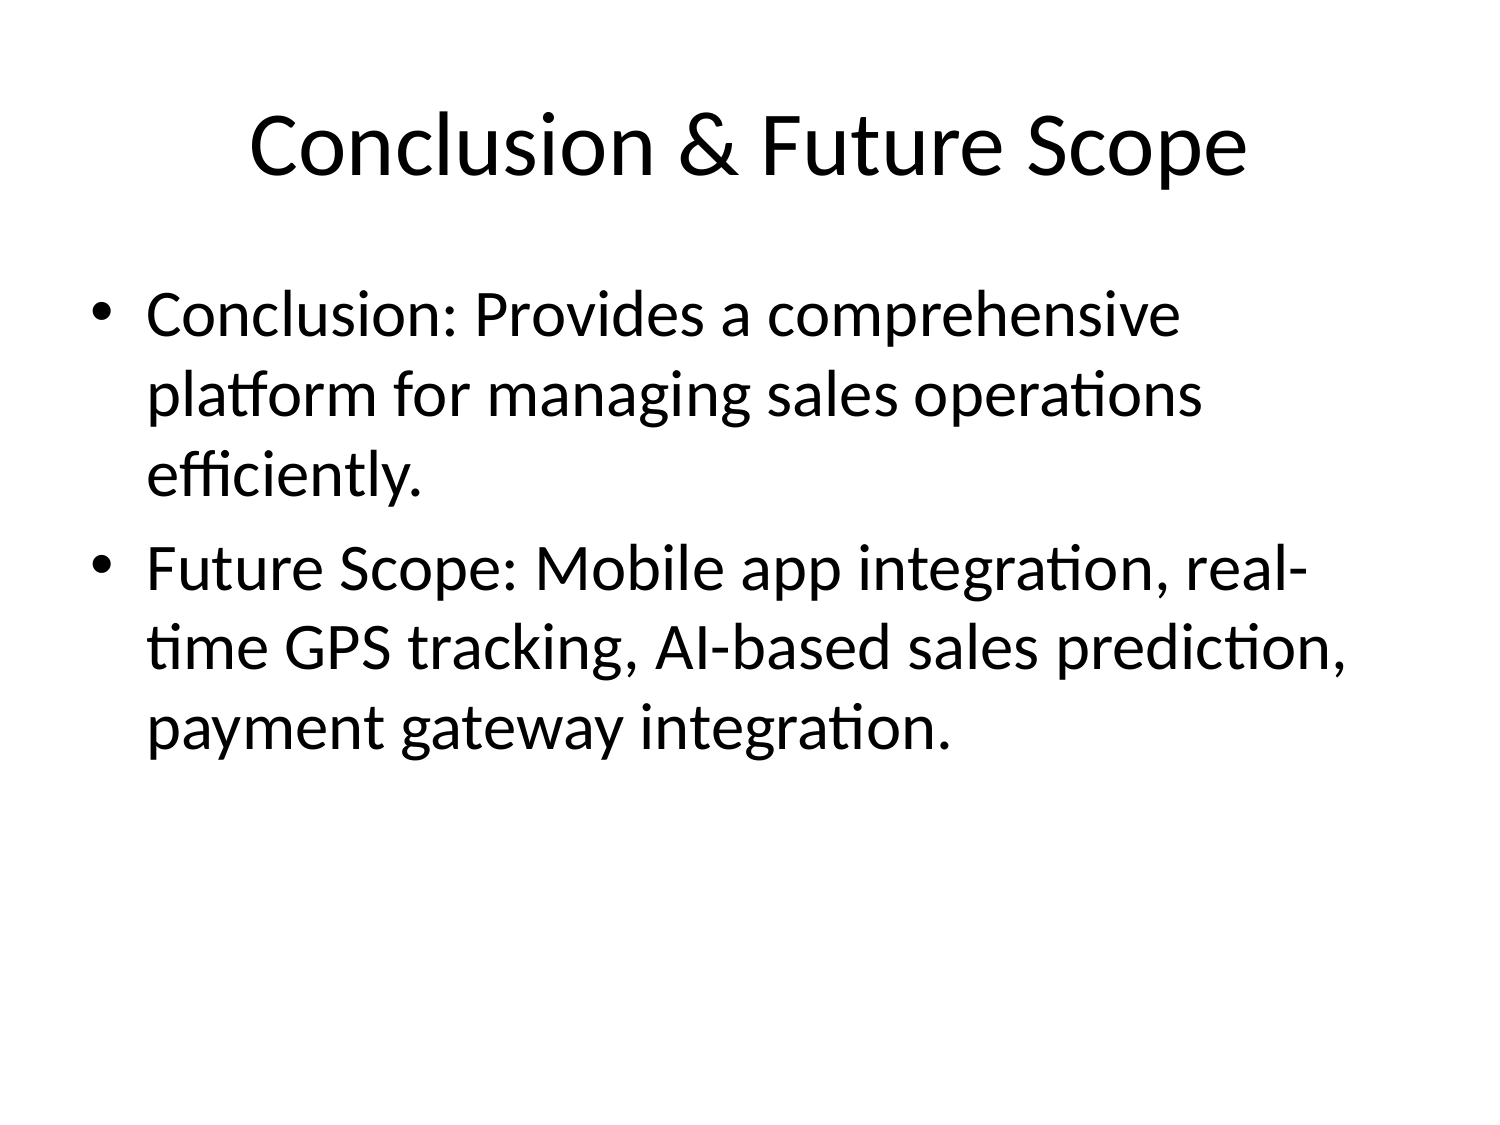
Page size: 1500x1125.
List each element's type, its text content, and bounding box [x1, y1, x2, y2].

list Conclusion: Provides a comprehensive platform for managing sales operations efficiently. Future Scope: Mobile app integration, real-time GPS tracking, AI-based sales prediction, payment gateway integration. [75, 262, 1425, 1005]
title Conclusion & Future Scope [75, 45, 1425, 233]
